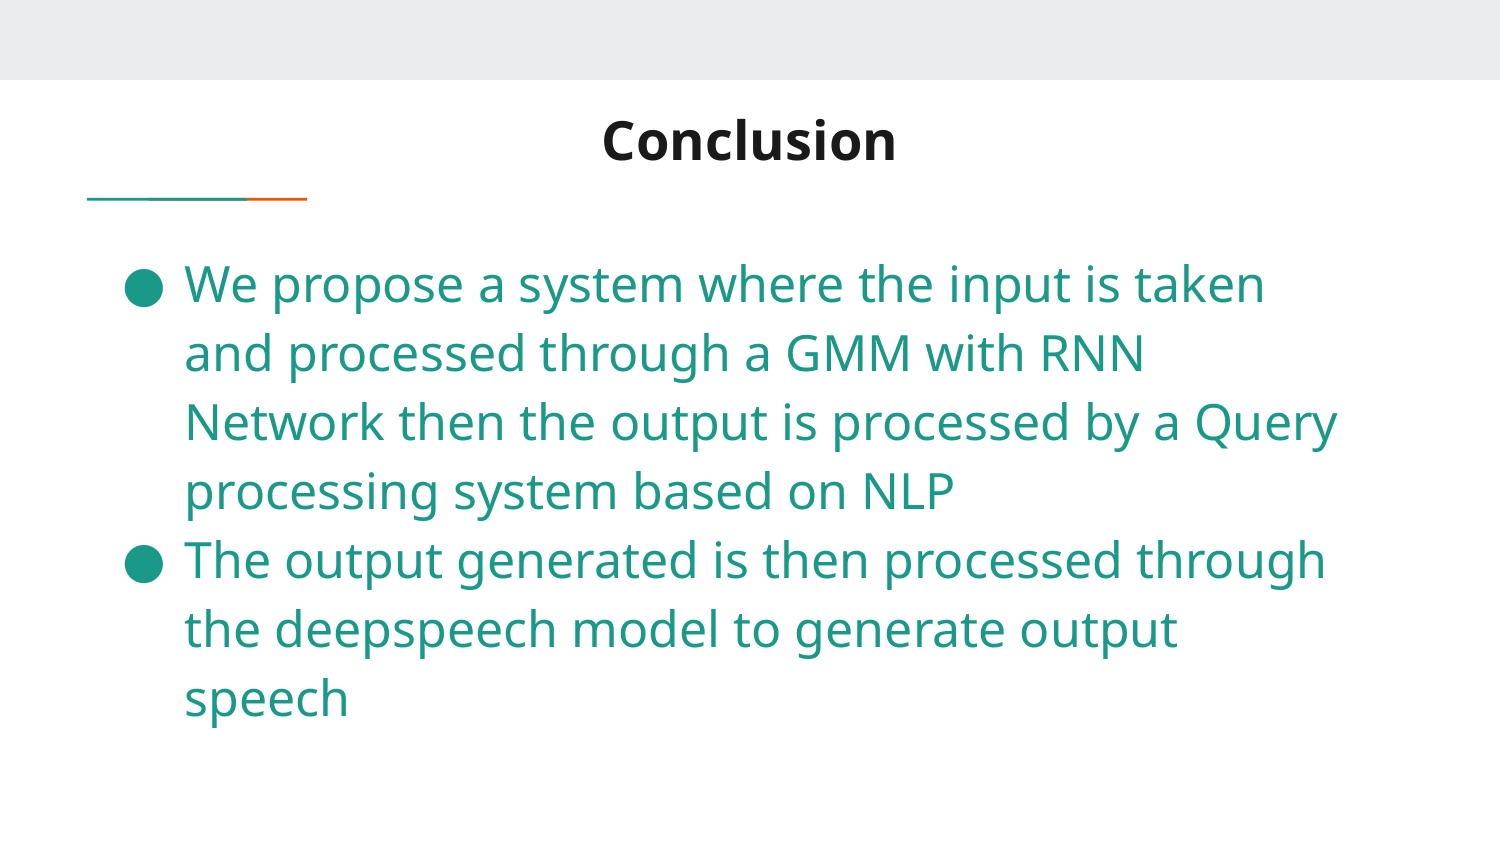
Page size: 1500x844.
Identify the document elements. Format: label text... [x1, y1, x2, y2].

title Conclusion [119, 91, 1381, 180]
list We propose a system where the input is taken and processed through a GMM with RNN Network then the output is processed by a Query processing system based on NLP The output generated is then processed through the deepspeech model to generate output speech [94, 228, 1356, 600]
